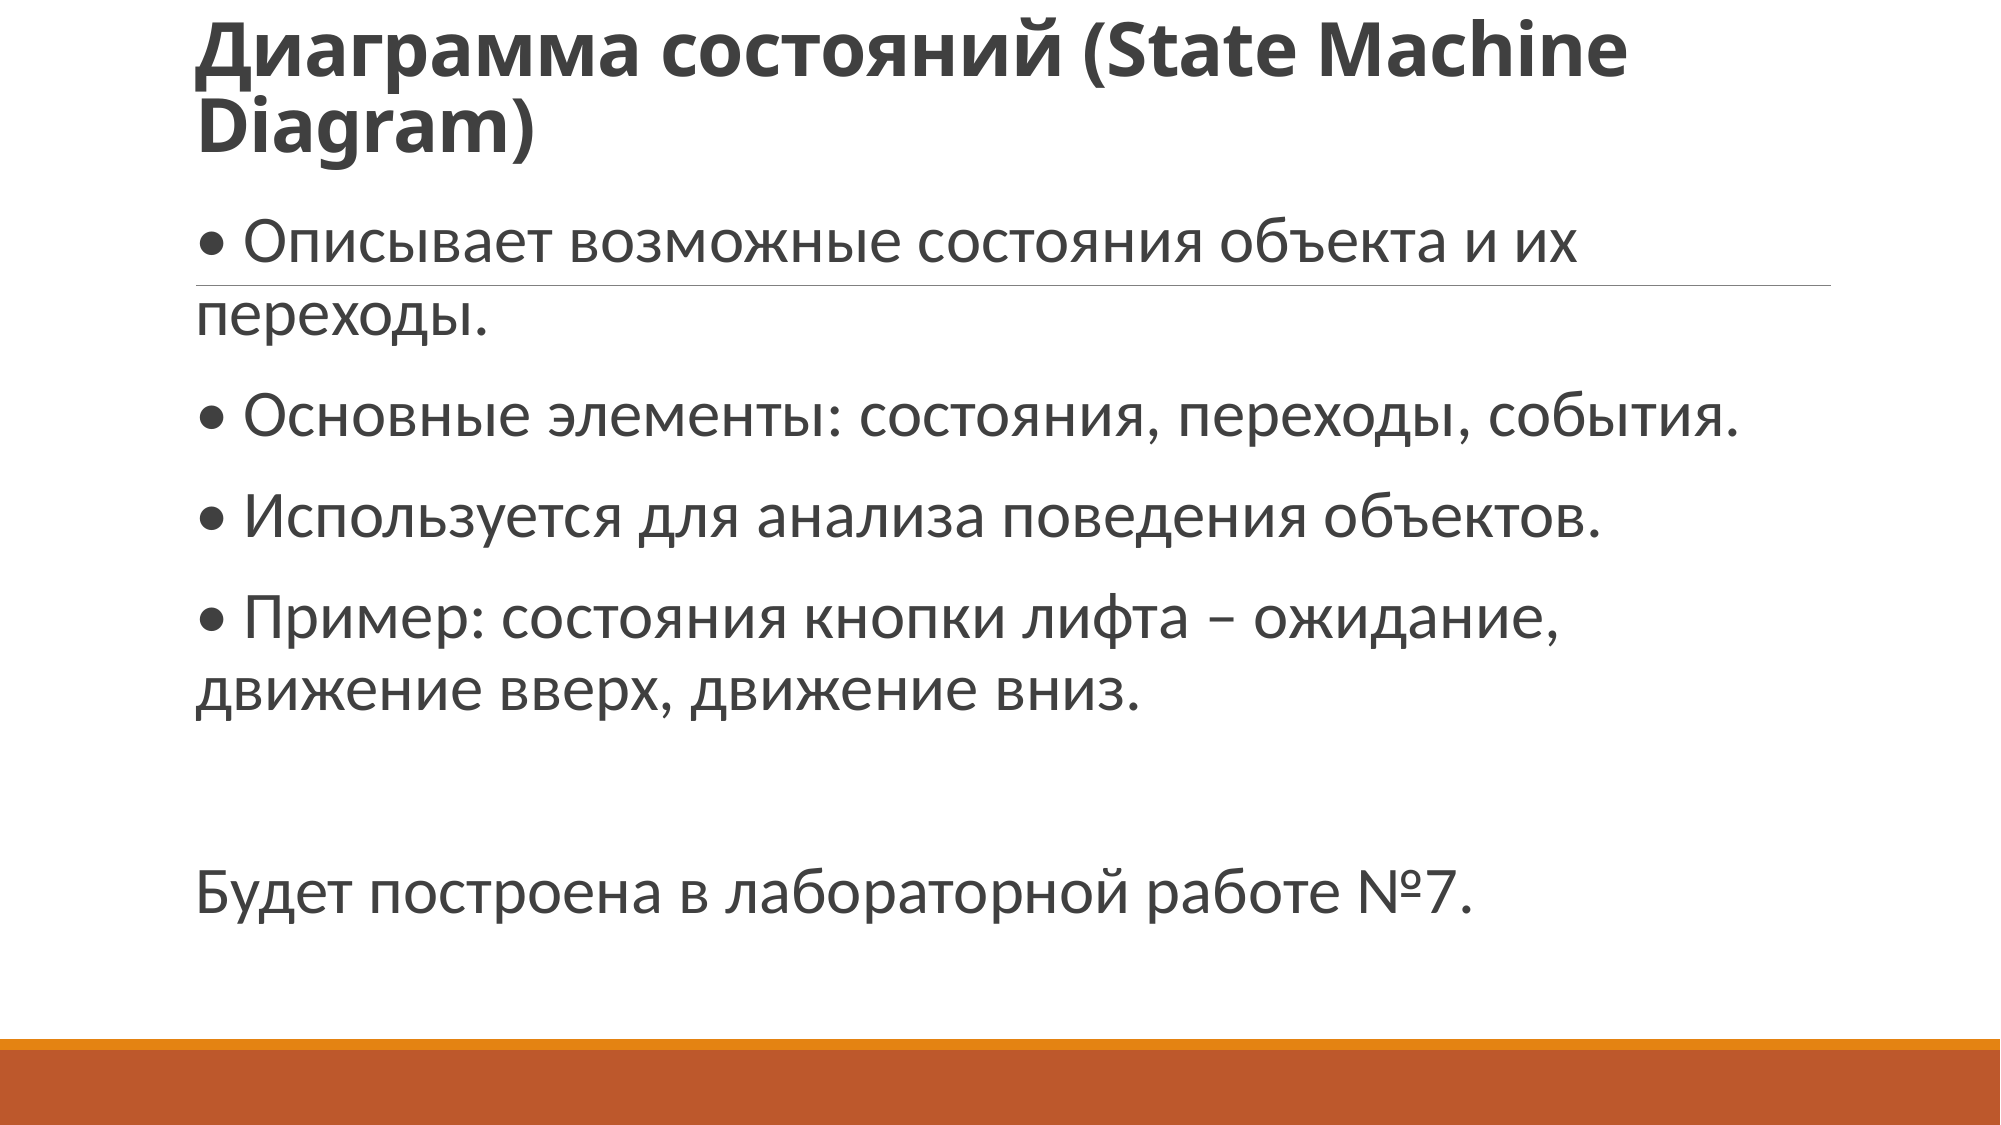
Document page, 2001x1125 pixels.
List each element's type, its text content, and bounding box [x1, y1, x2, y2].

title Диаграмма состояний (State Machine Diagram) [180, 47, 1830, 176]
list • Описывает возможные состояния объекта и их переходы. • Основные элементы: состояния, переходы, события. • Используется для анализа поведения объектов. • Пример: состояния кнопки лифта – ожидание, движение вверх, движение вниз. Будет построена в лабораторной работе №7. [180, 197, 1830, 963]
